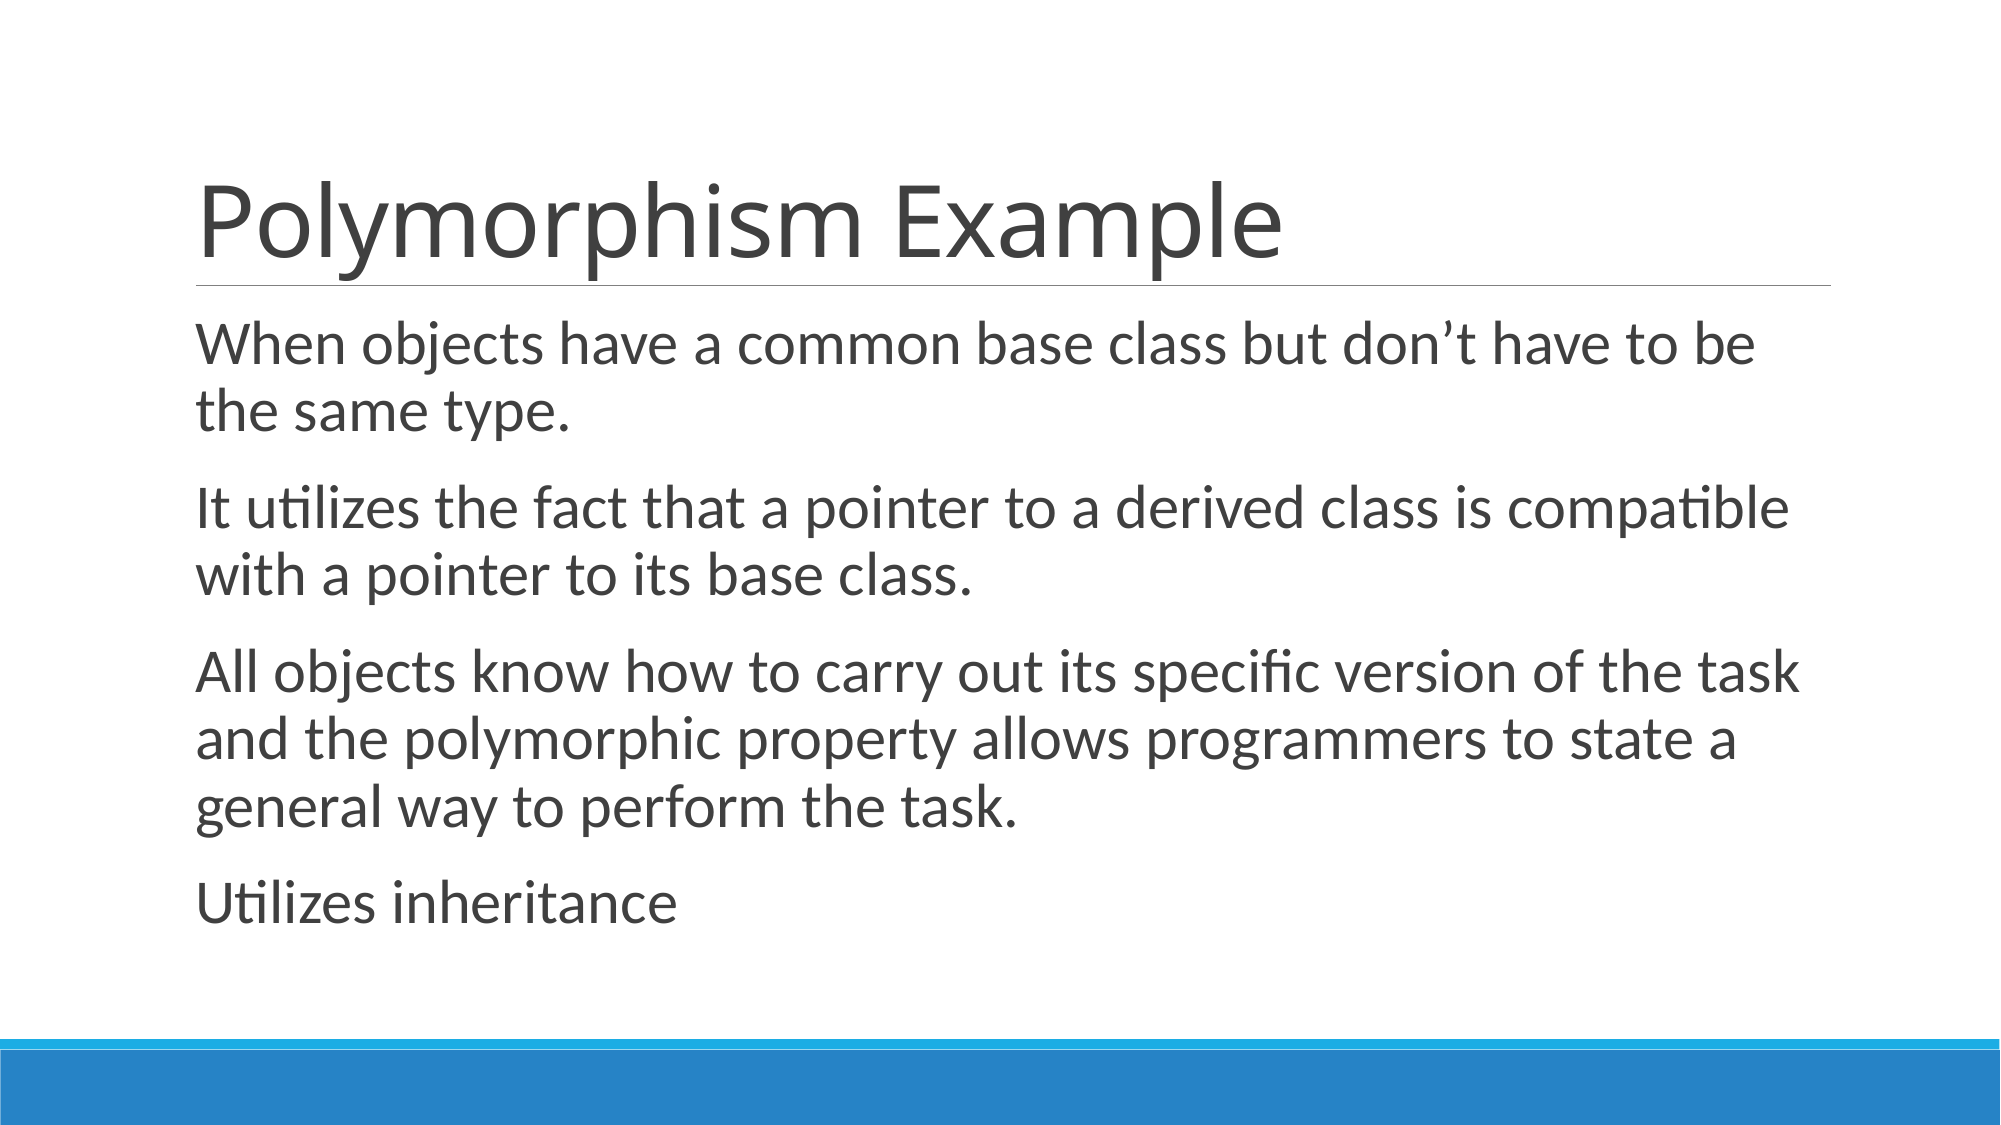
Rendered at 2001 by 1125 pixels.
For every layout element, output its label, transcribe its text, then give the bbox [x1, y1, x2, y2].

title Polymorphism Example [180, 47, 1830, 285]
list When objects have a common base class but don’t have to be the same type. It utilizes the fact that a pointer to a derived class is compatible with a pointer to its base class. All objects know how to carry out its specific version of the task and the polymorphic property allows programmers to state a general way to perform the task. Utilizes inheritance [180, 302, 1830, 963]
